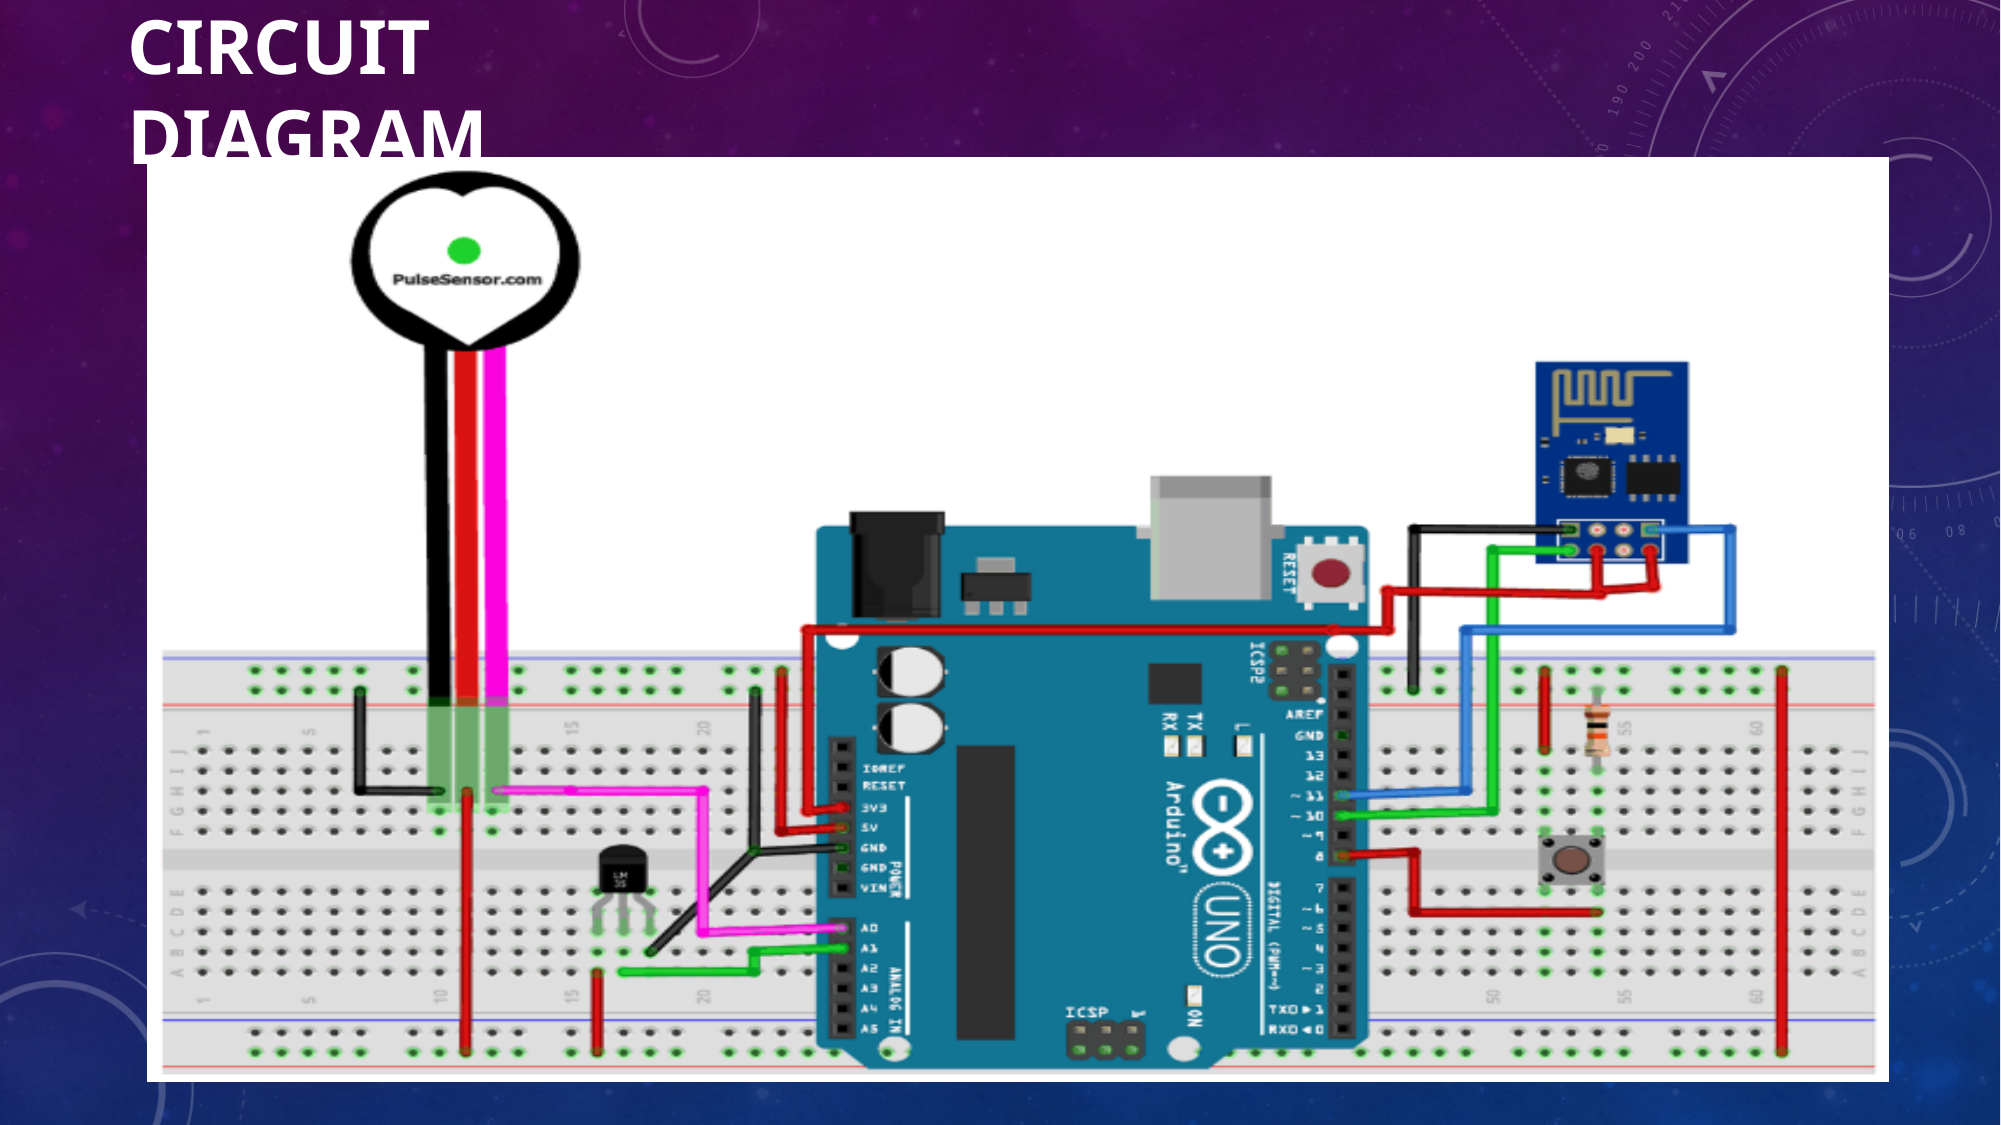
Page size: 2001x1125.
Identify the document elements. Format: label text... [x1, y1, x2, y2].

picture [0, 0, 2001, 1125]
title Circuit Diagram [112, 29, 820, 240]
